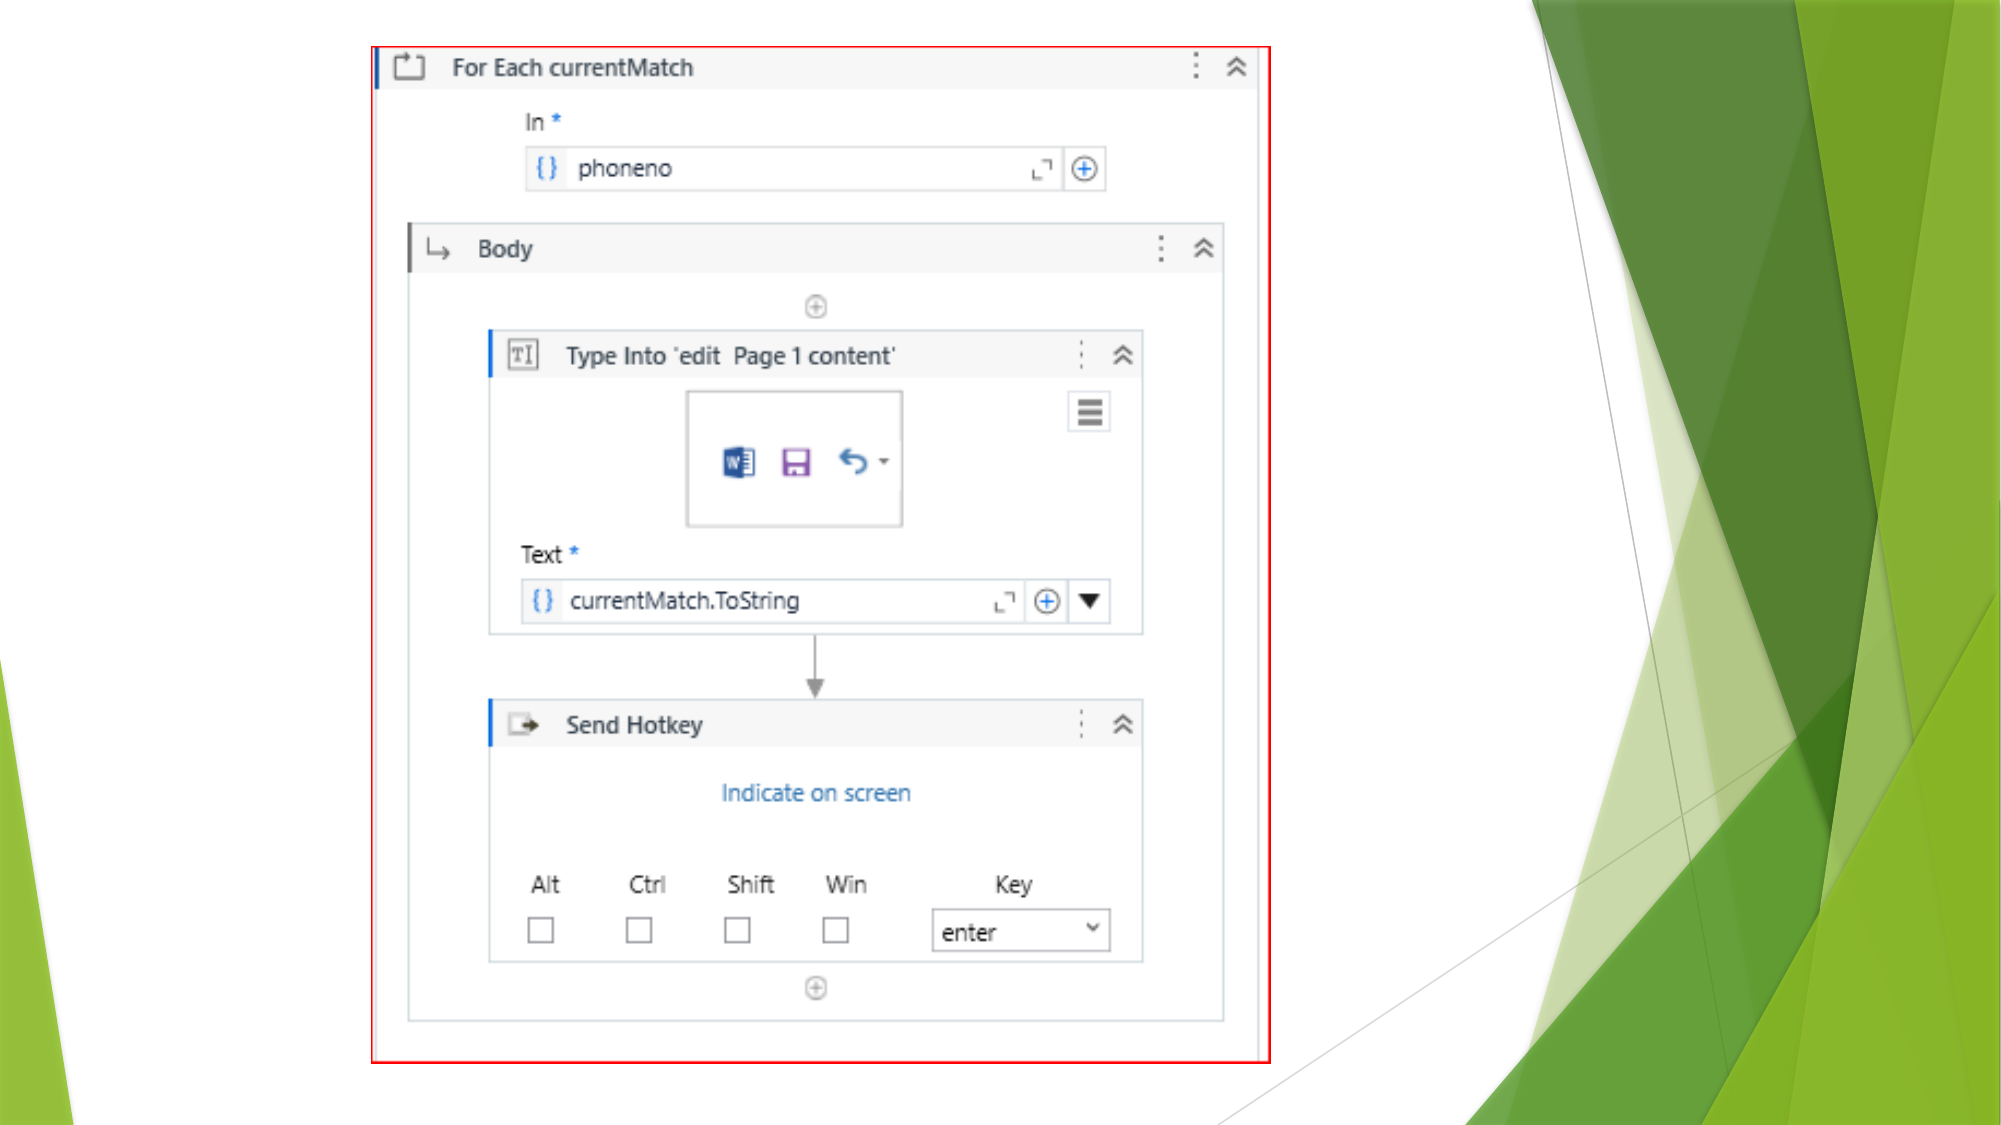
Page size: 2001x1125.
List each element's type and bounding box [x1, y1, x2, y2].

picture [370, 45, 1272, 1064]
